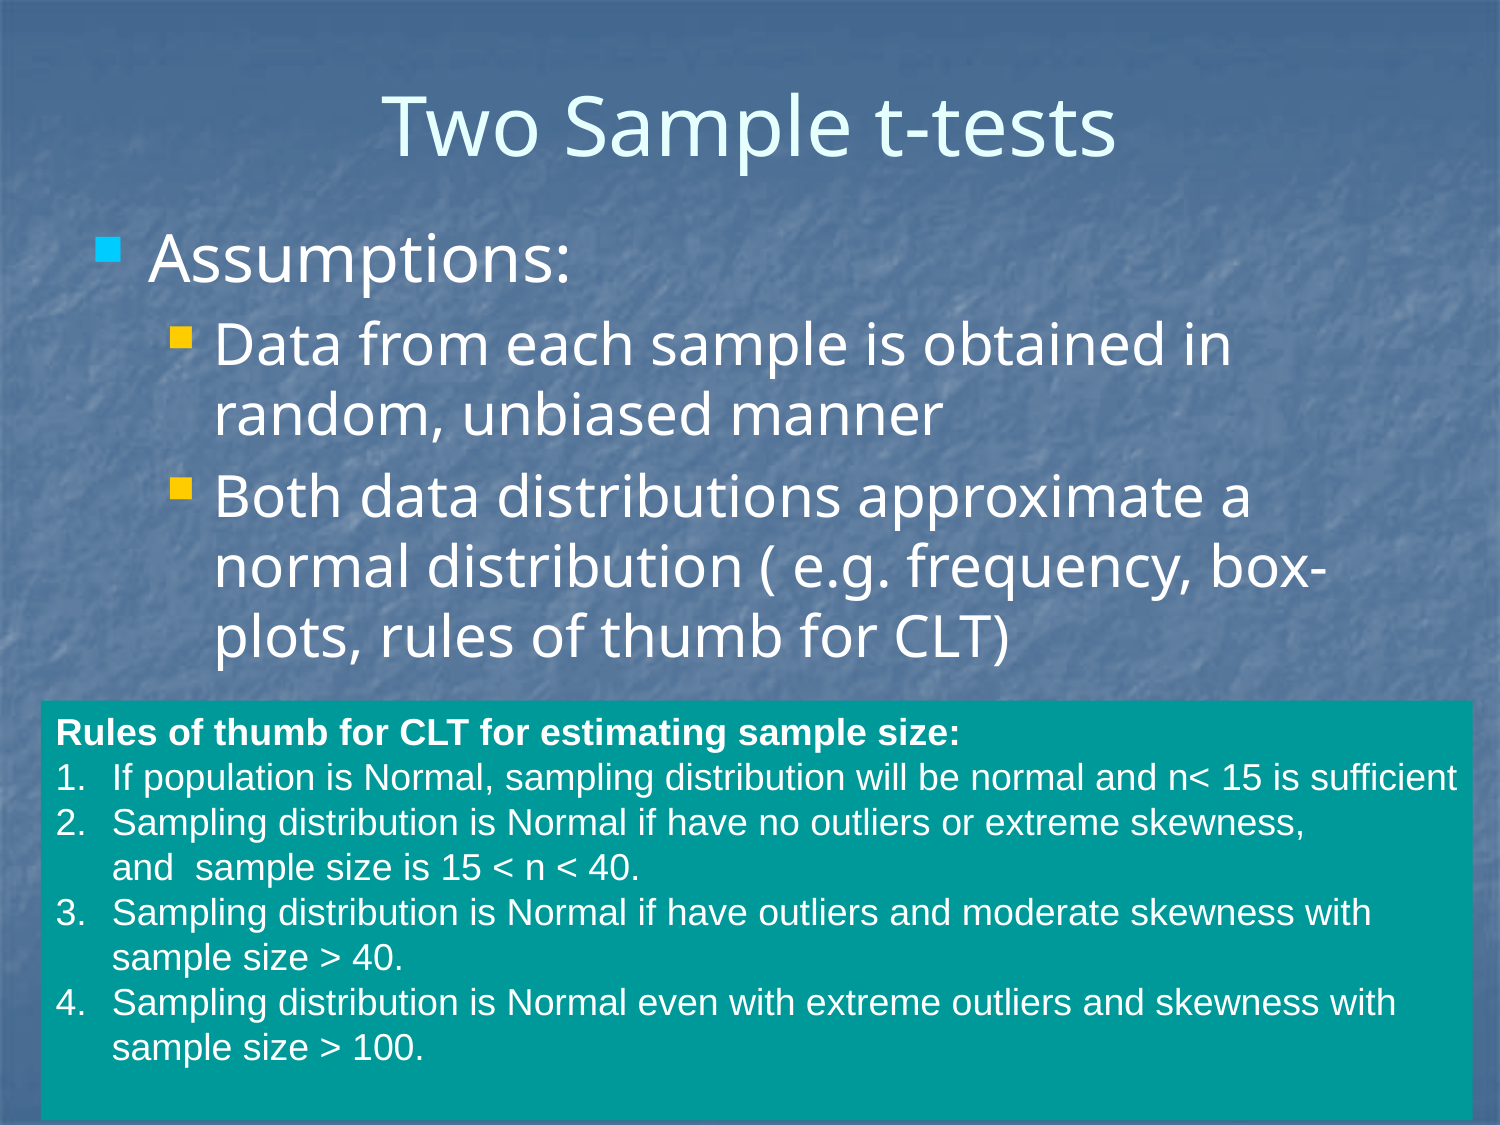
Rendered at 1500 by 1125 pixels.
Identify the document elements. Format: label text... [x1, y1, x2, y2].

text_box Rules of thumb for CLT for estimating sample size: If population is Normal, sampling distribution will be normal and n< 15 is sufficient Sampling distribution is Normal if have no outliers or extreme skewness, and sample size is 15 < n < 40. Sampling distribution is Normal if have outliers and moderate skewness with sample size > 40. Sampling distribution is Normal even with extreme outliers and skewness with sample size > 100. [40, 700, 1473, 1121]
list Assumptions: Data from each sample is obtained in random, unbiased manner Both data distributions approximate a normal distribution ( e.g. frequency, box-plots, rules of thumb for CLT) [76, 207, 1428, 700]
title Two Sample t-tests [74, 62, 1426, 185]
